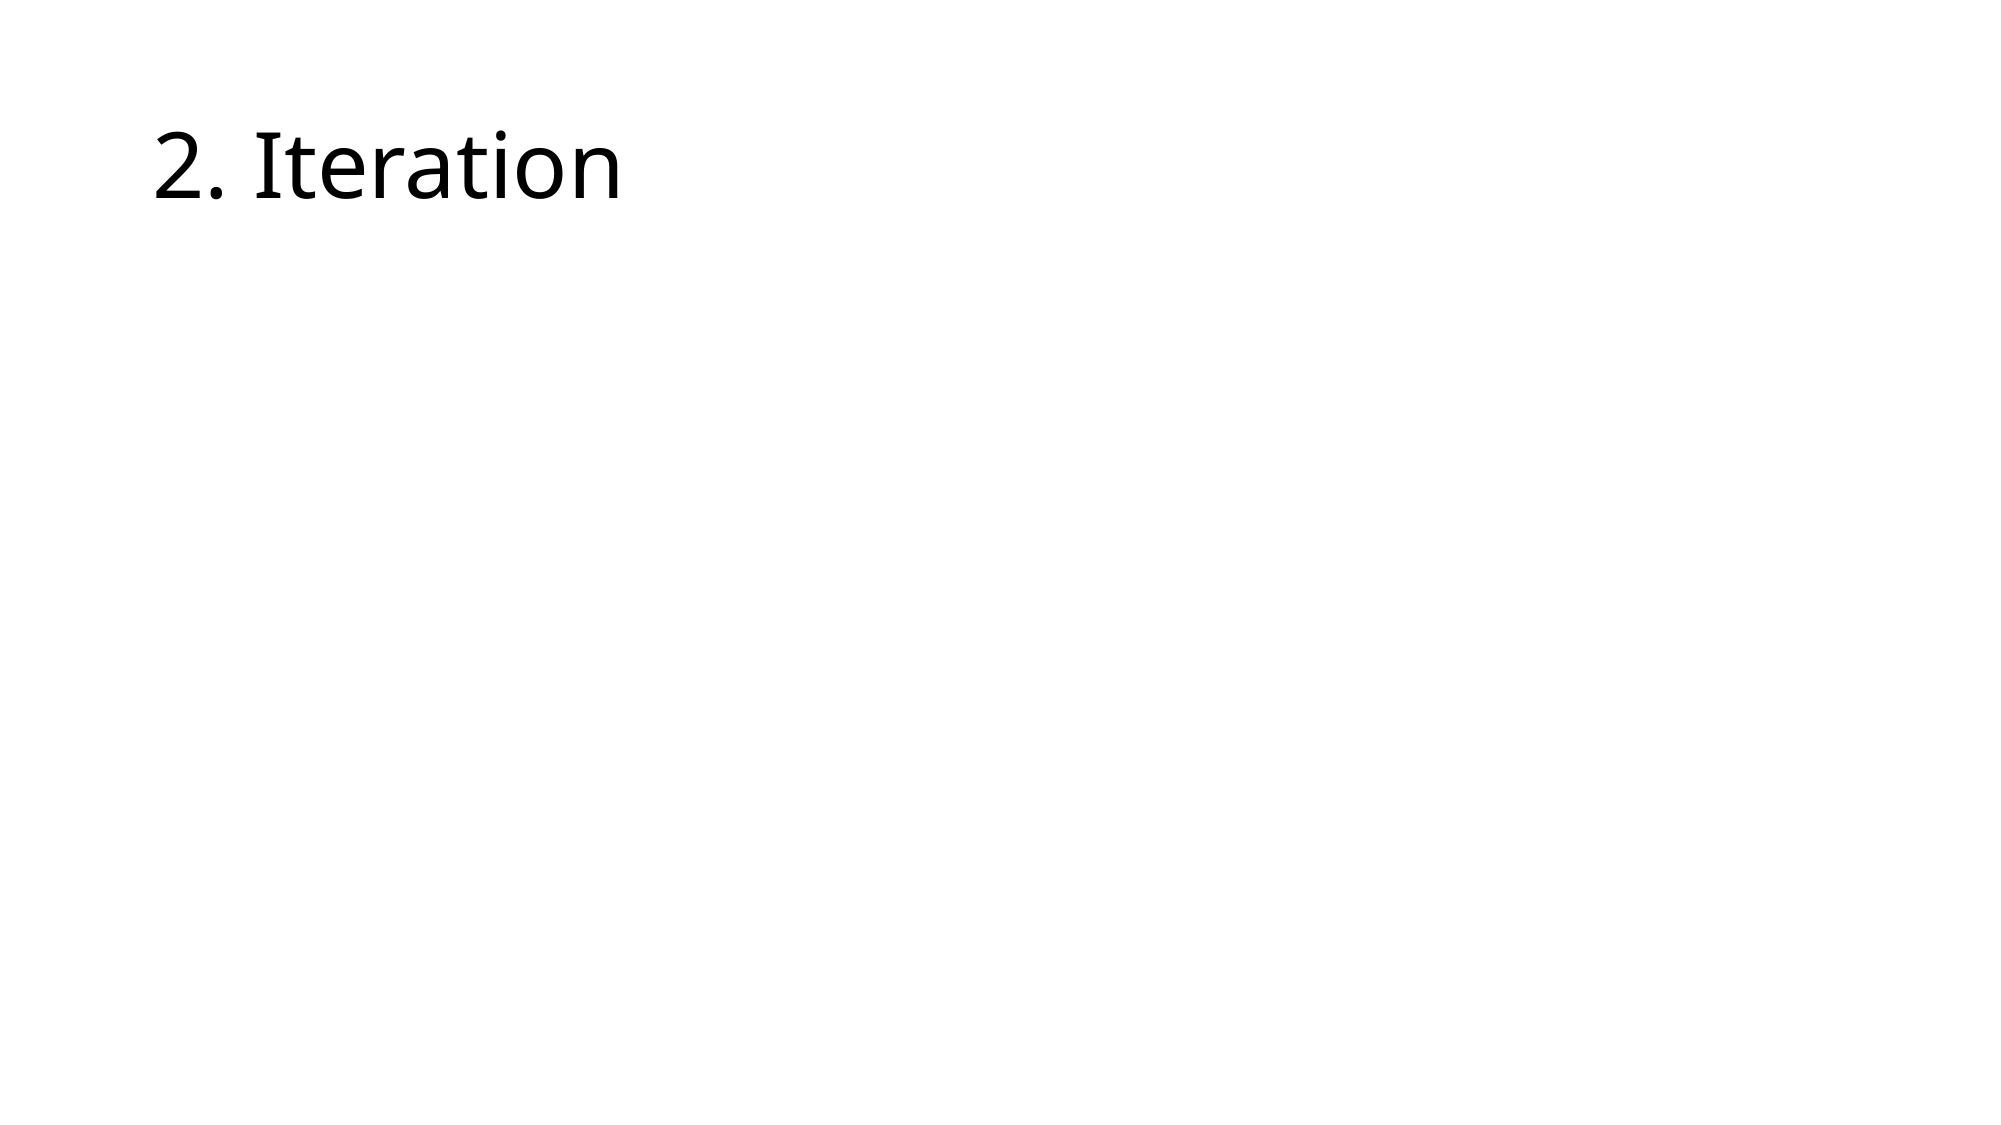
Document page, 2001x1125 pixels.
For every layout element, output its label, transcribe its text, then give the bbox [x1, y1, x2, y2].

title 2. Iteration [137, 59, 1863, 278]
